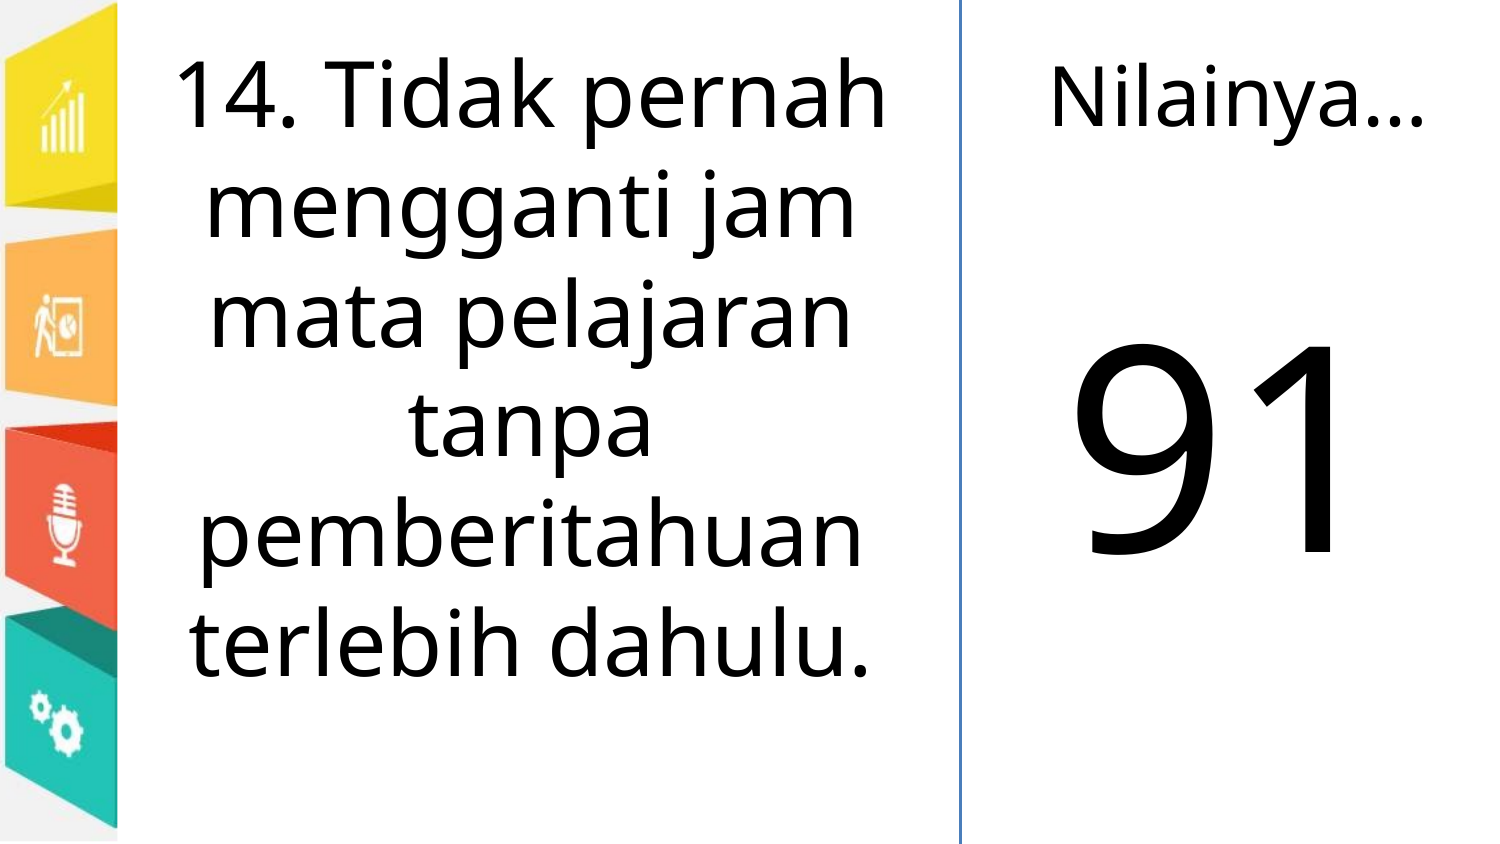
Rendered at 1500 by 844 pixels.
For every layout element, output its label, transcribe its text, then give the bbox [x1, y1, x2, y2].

text_box 91 [1049, 257, 1408, 618]
picture [0, 0, 132, 844]
text_box Nilainya… [1033, 35, 1444, 151]
text_box 14. Tidak pernah mengganti jam mata pelajaran tanpa pemberitahuan terlebih dahulu. [135, 28, 950, 703]
